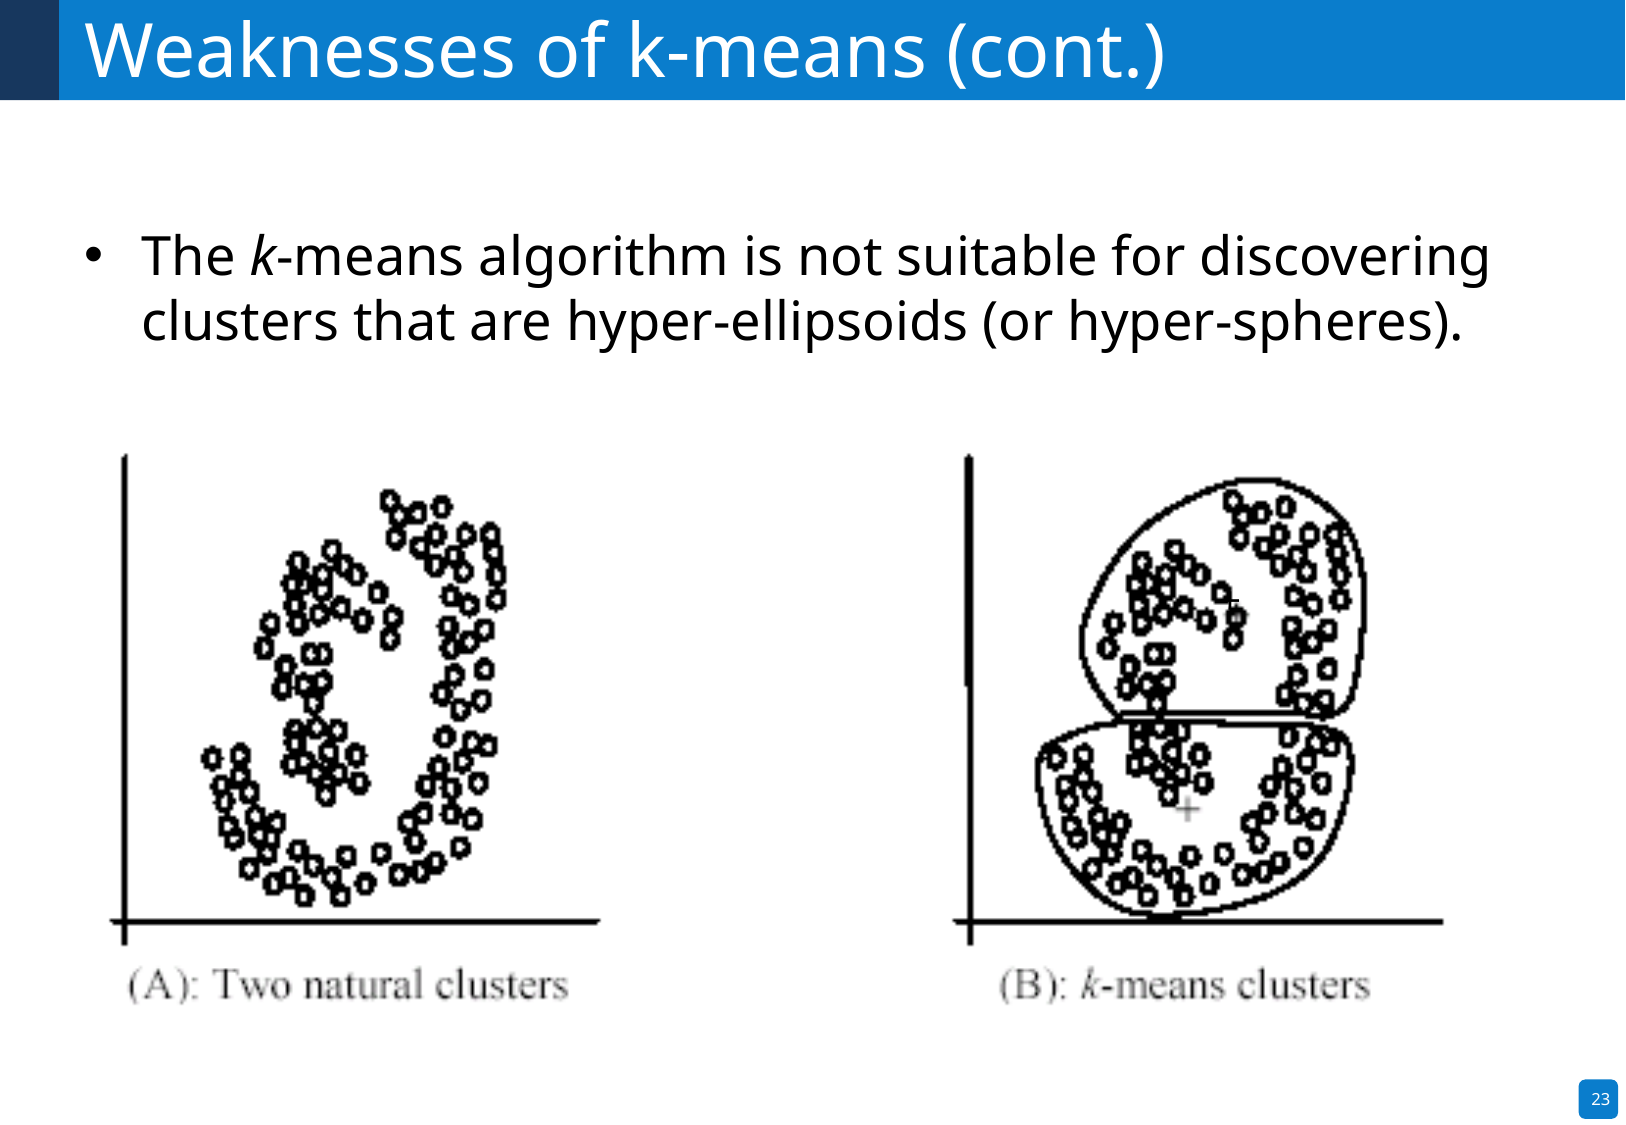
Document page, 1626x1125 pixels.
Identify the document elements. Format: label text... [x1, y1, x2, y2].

text_box Weaknesses of k-means (cont.) [70, 0, 1596, 183]
text_box The k-means algorithm is not suitable for discovering clusters that are hyper-ellipsoids (or hyper-spheres). [70, 213, 1525, 426]
picture [99, 449, 1453, 1020]
slide_number 23 [1574, 1076, 1625, 1124]
